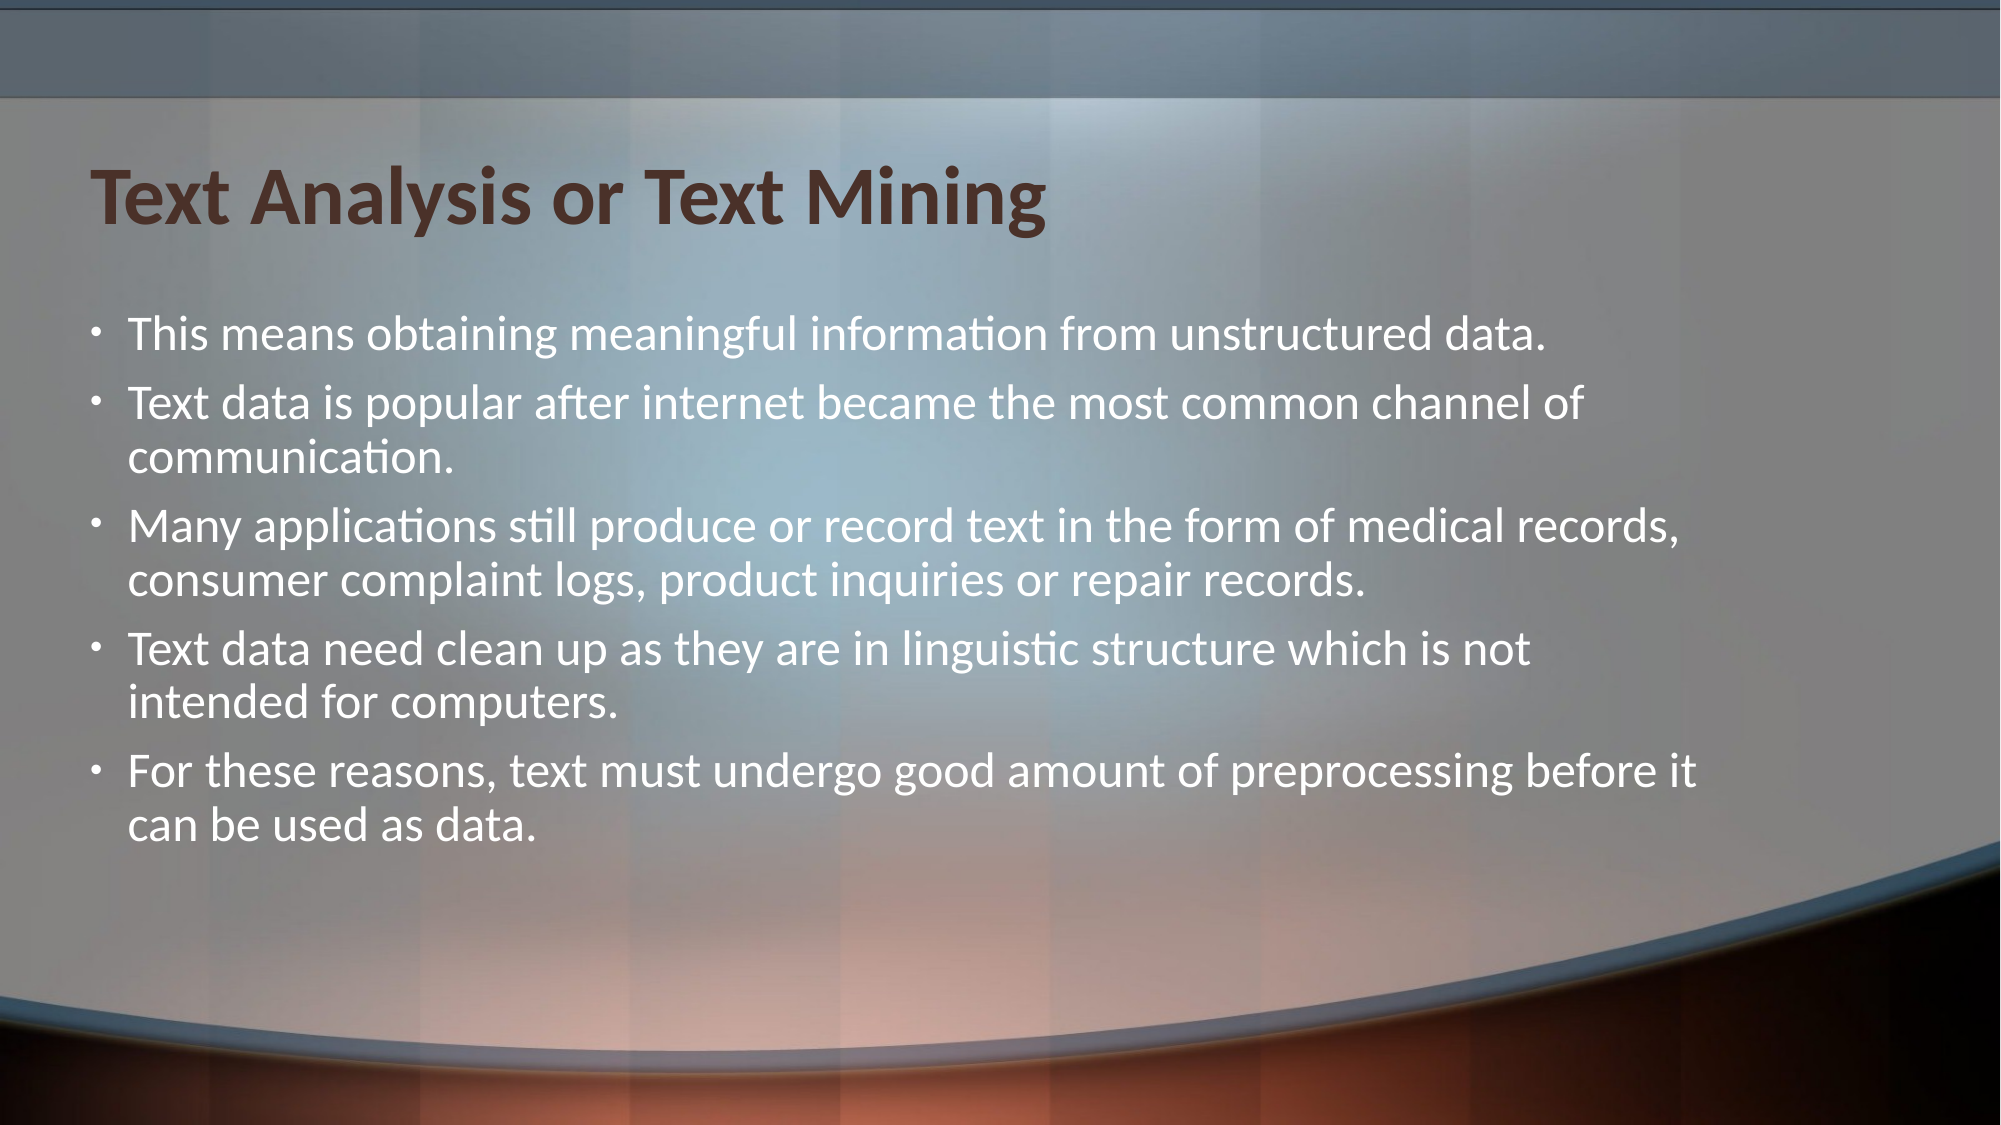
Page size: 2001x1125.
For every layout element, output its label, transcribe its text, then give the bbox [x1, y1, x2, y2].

list This means obtaining meaningful information from unstructured data. Text data is popular after internet became the most common channel of communication. Many applications still produce or record text in the form of medical records, consumer complaint logs, product inquiries or repair records. Text data need clean up as they are in linguistic structure which is not intended for computers. For these reasons, text must undergo good amount of preprocessing before it can be used as data. [75, 299, 1732, 920]
picture [0, 0, 2001, 1125]
title Text Analysis or Text Mining [75, 104, 1732, 294]
